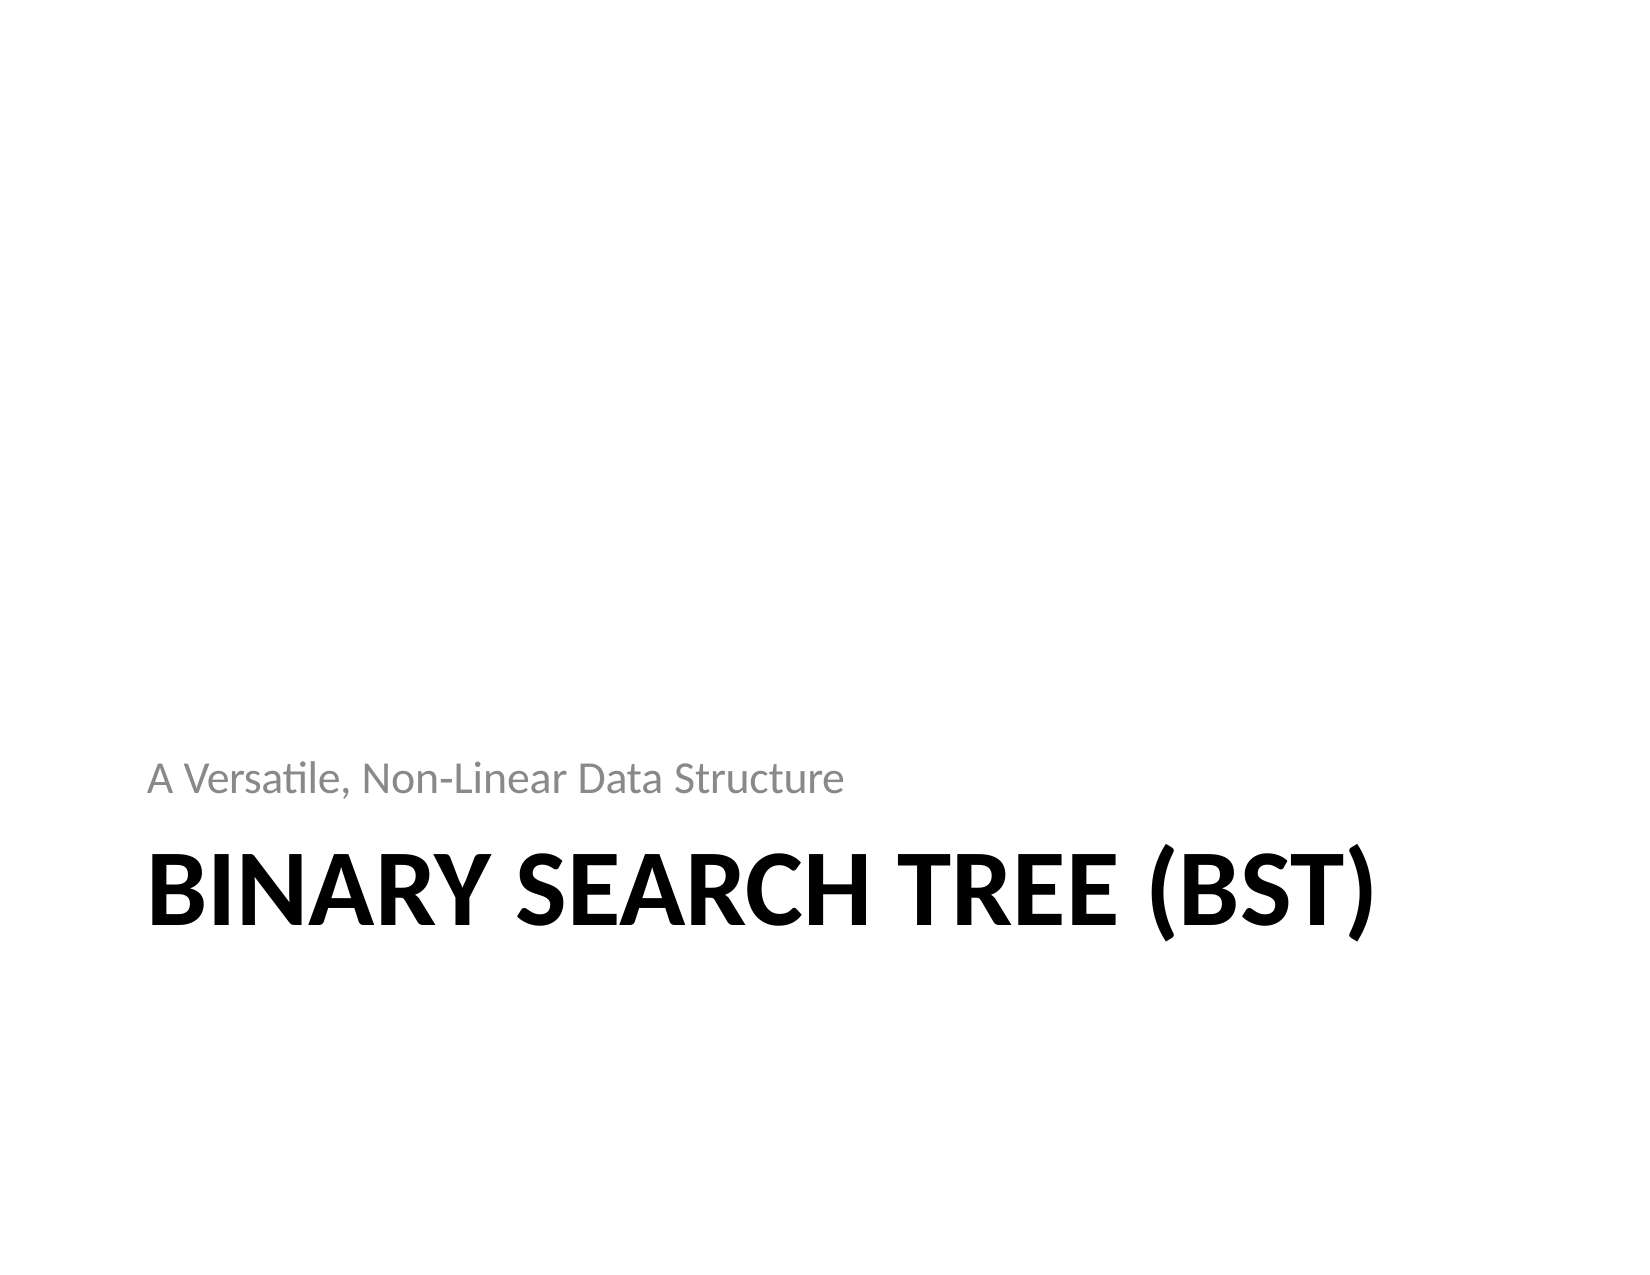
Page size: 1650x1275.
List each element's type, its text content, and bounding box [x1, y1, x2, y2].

text_box A Versatile, Non‐Linear Data Structure BINARY SEARCH TREE (BST) [144, 747, 1390, 948]
